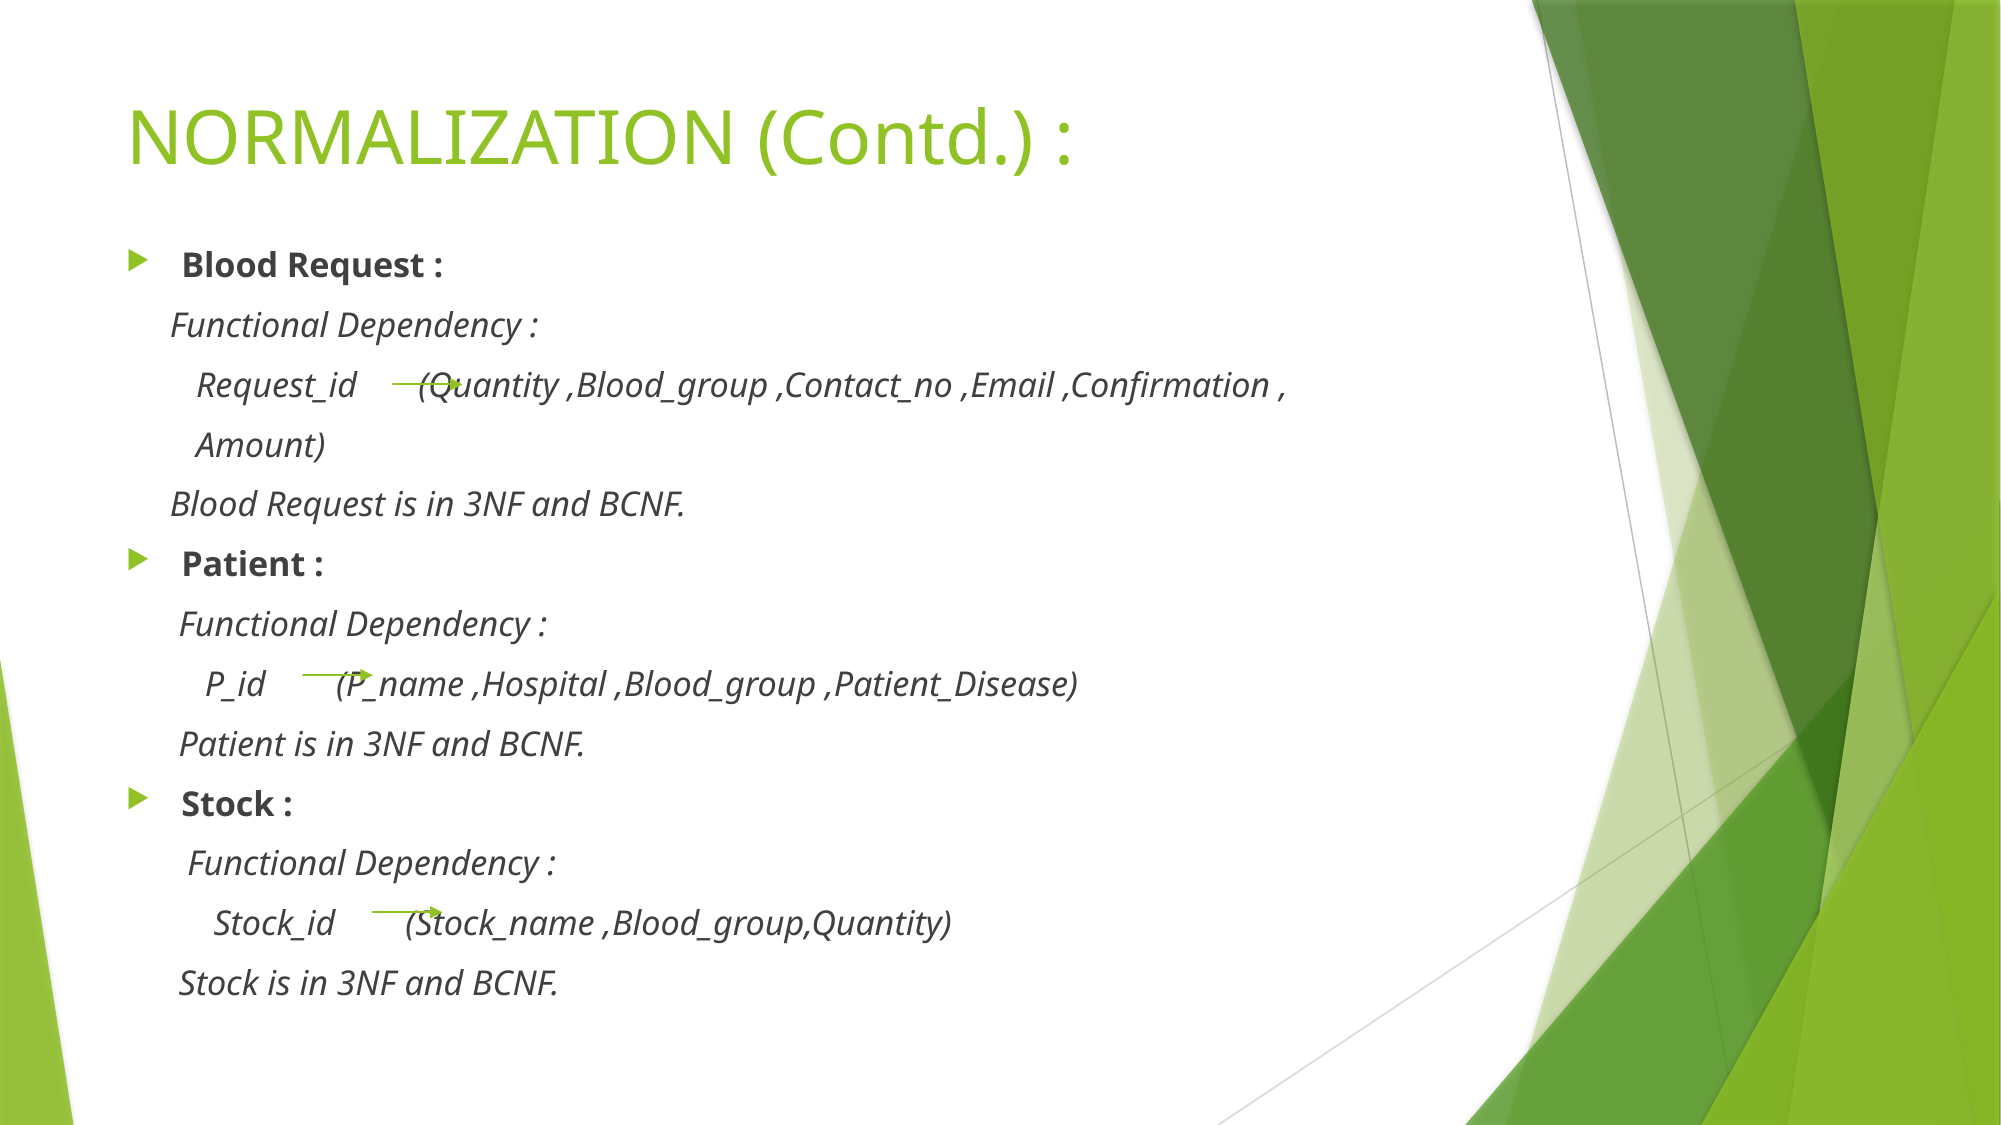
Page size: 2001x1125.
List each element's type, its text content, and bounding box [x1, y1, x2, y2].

list Blood Request : Functional Dependency : Request_id (Quantity ,Blood_group ,Contact_no ,Email ,Confirmation , Amount) Blood Request is in 3NF and BCNF. Patient : Functional Dependency : P_id (P_name ,Hospital ,Blood_group ,Patient_Disease) Patient is in 3NF and BCNF. Stock : Functional Dependency : Stock_id (Stock_name ,Blood_group,Quantity) Stock is in 3NF and BCNF. [111, 236, 1522, 1015]
title NORMALIZATION (Contd.) : [111, 82, 1522, 236]
